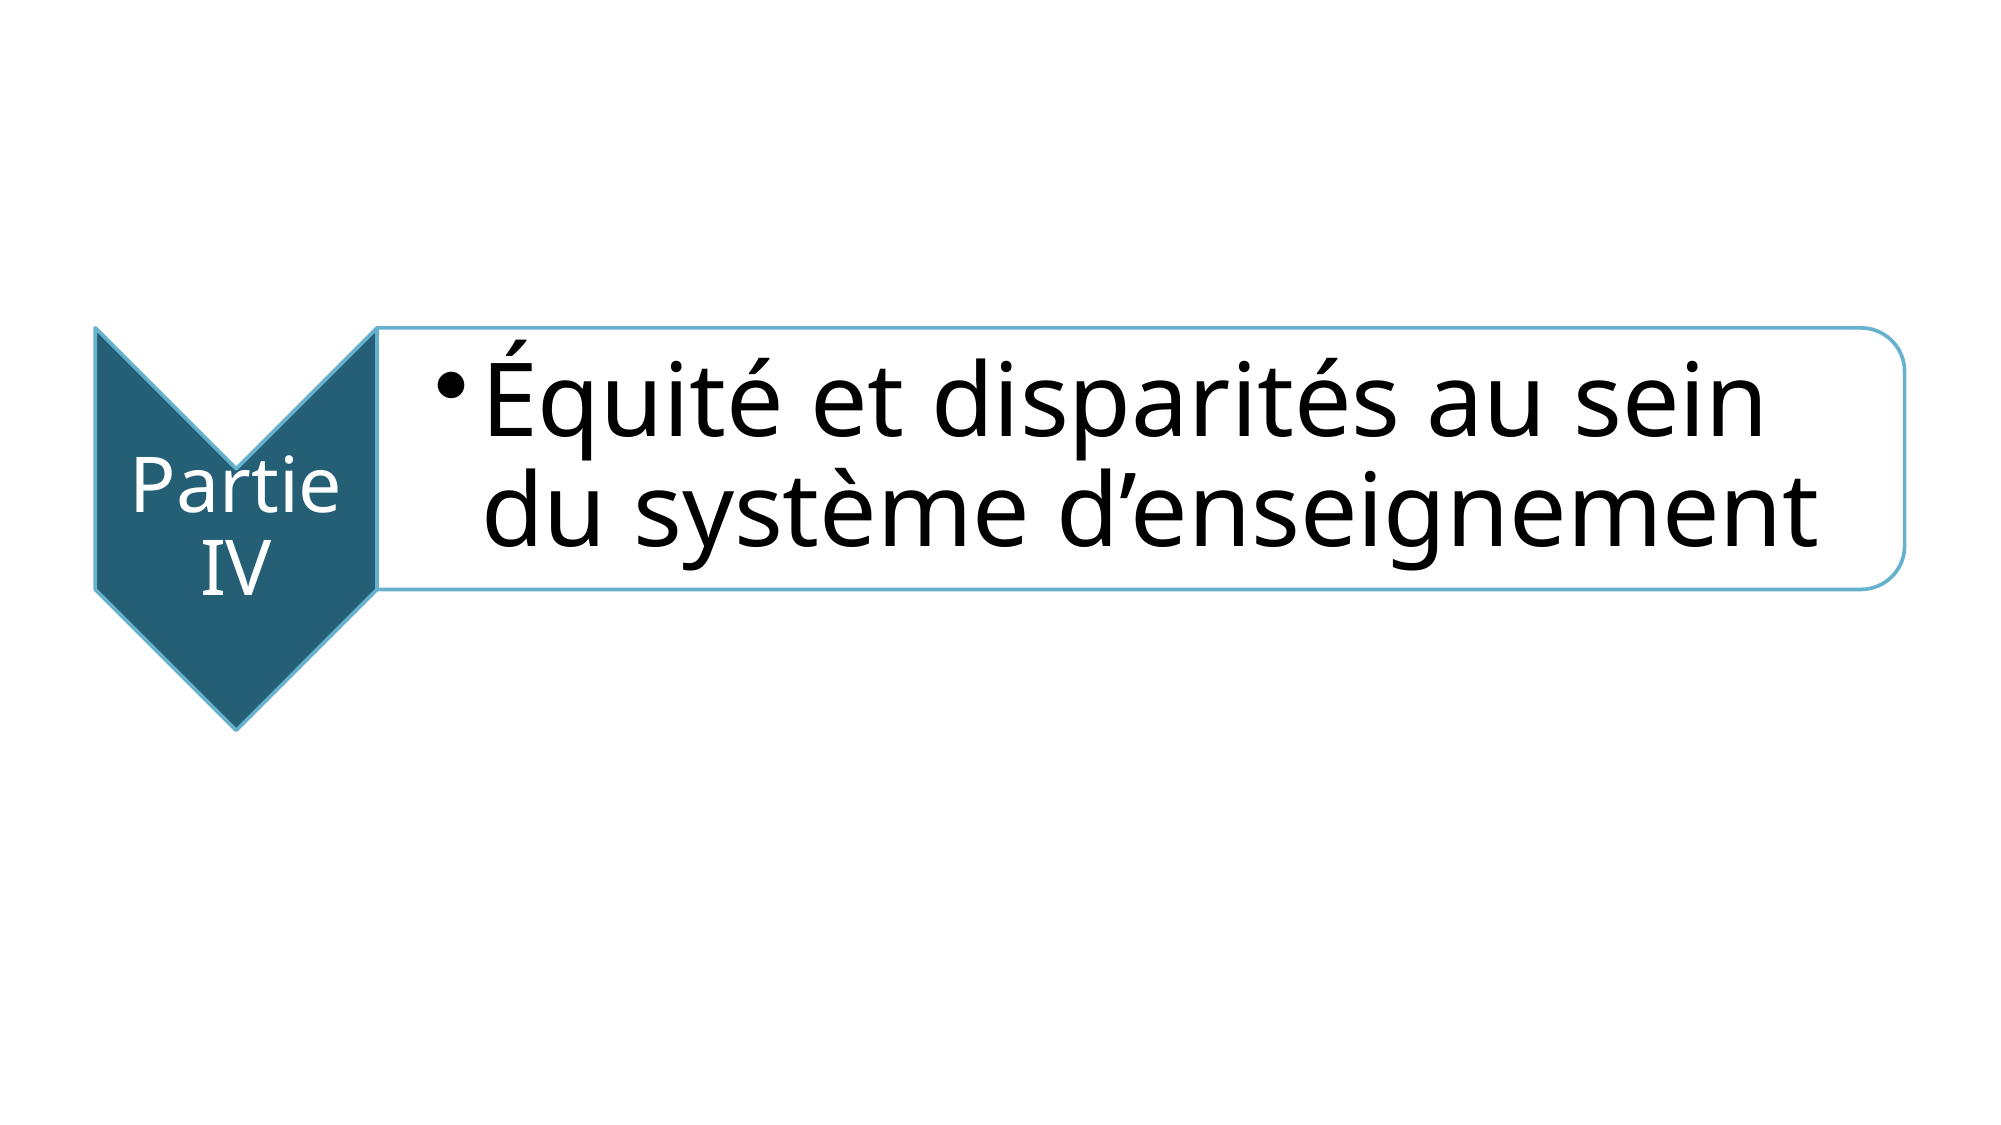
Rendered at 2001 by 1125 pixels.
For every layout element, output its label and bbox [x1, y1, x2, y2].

text_box [94, 327, 1906, 731]
